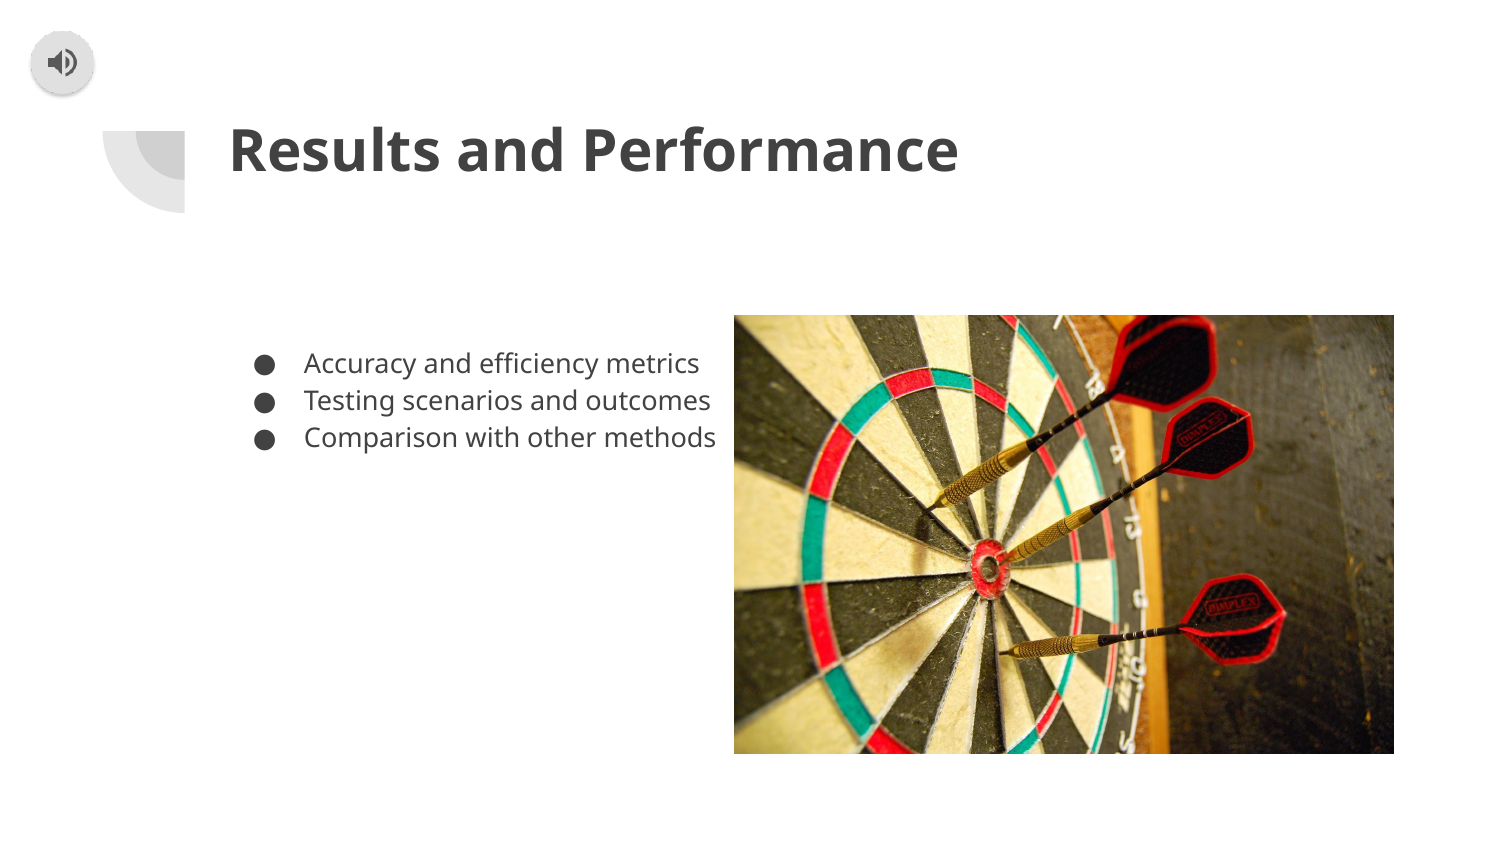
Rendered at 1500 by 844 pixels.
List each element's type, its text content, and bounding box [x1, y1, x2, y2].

picture [734, 315, 1394, 755]
picture [24, 24, 101, 101]
list Accuracy and efficiency metrics Testing scenarios and outcomes Comparison with other methods [213, 326, 729, 744]
title Results and Performance [213, 98, 1368, 263]
